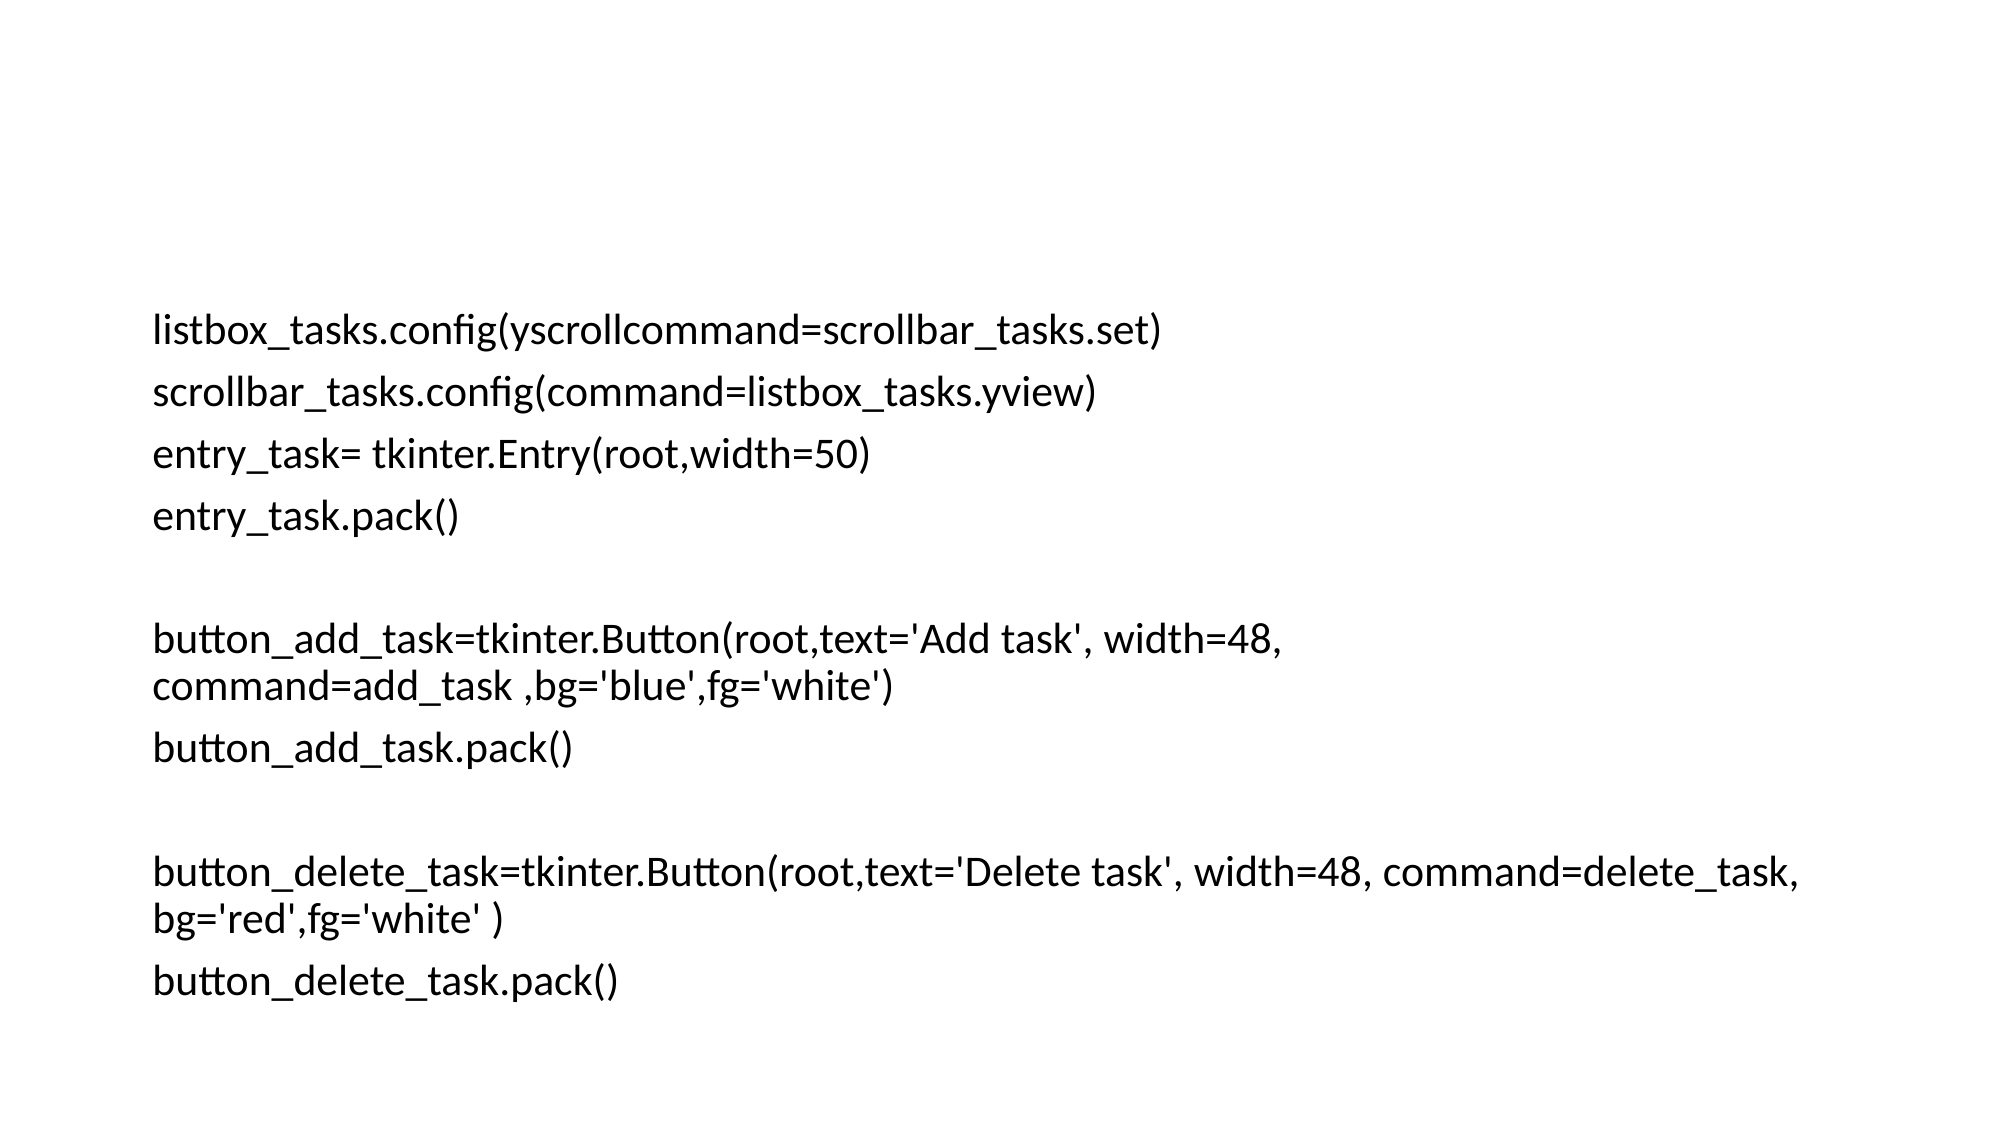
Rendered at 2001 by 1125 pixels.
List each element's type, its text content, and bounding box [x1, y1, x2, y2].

list listbox_tasks.config(yscrollcommand=scrollbar_tasks.set) scrollbar_tasks.config(command=listbox_tasks.yview) entry_task= tkinter.Entry(root,width=50) entry_task.pack() button_add_task=tkinter.Button(root,text='Add task', width=48, command=add_task ,bg='blue',fg='white') button_add_task.pack() button_delete_task=tkinter.Button(root,text='Delete task', width=48, command=delete_task, bg='red',fg='white' ) button_delete_task.pack() [137, 299, 1863, 1014]
